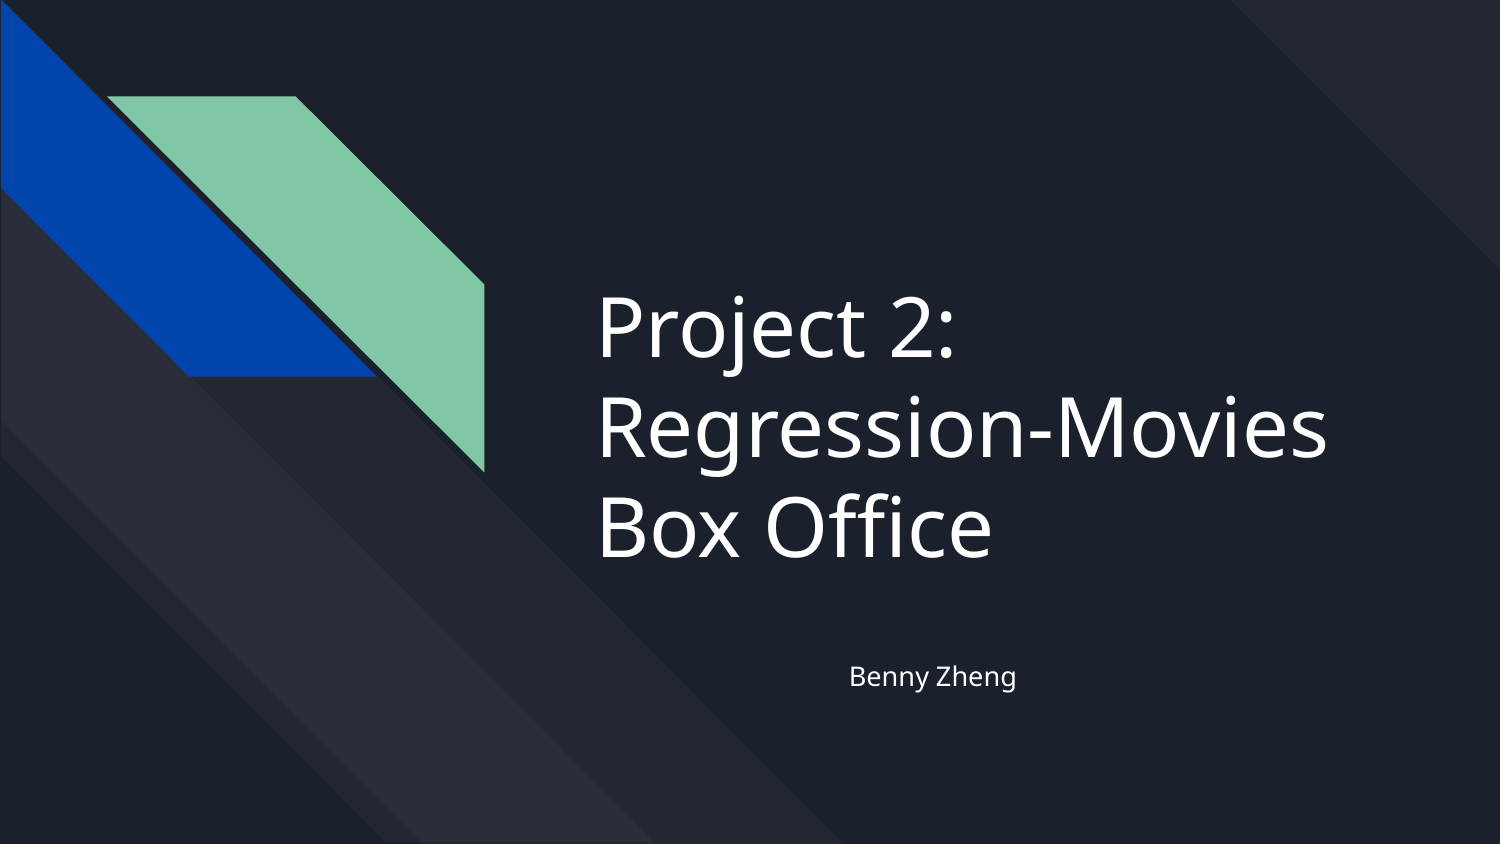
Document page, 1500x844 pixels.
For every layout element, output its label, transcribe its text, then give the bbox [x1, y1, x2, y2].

subtitle Benny Zheng [833, 643, 1404, 727]
title Project 2: Regression-Movies Box Office [580, 258, 1404, 518]
